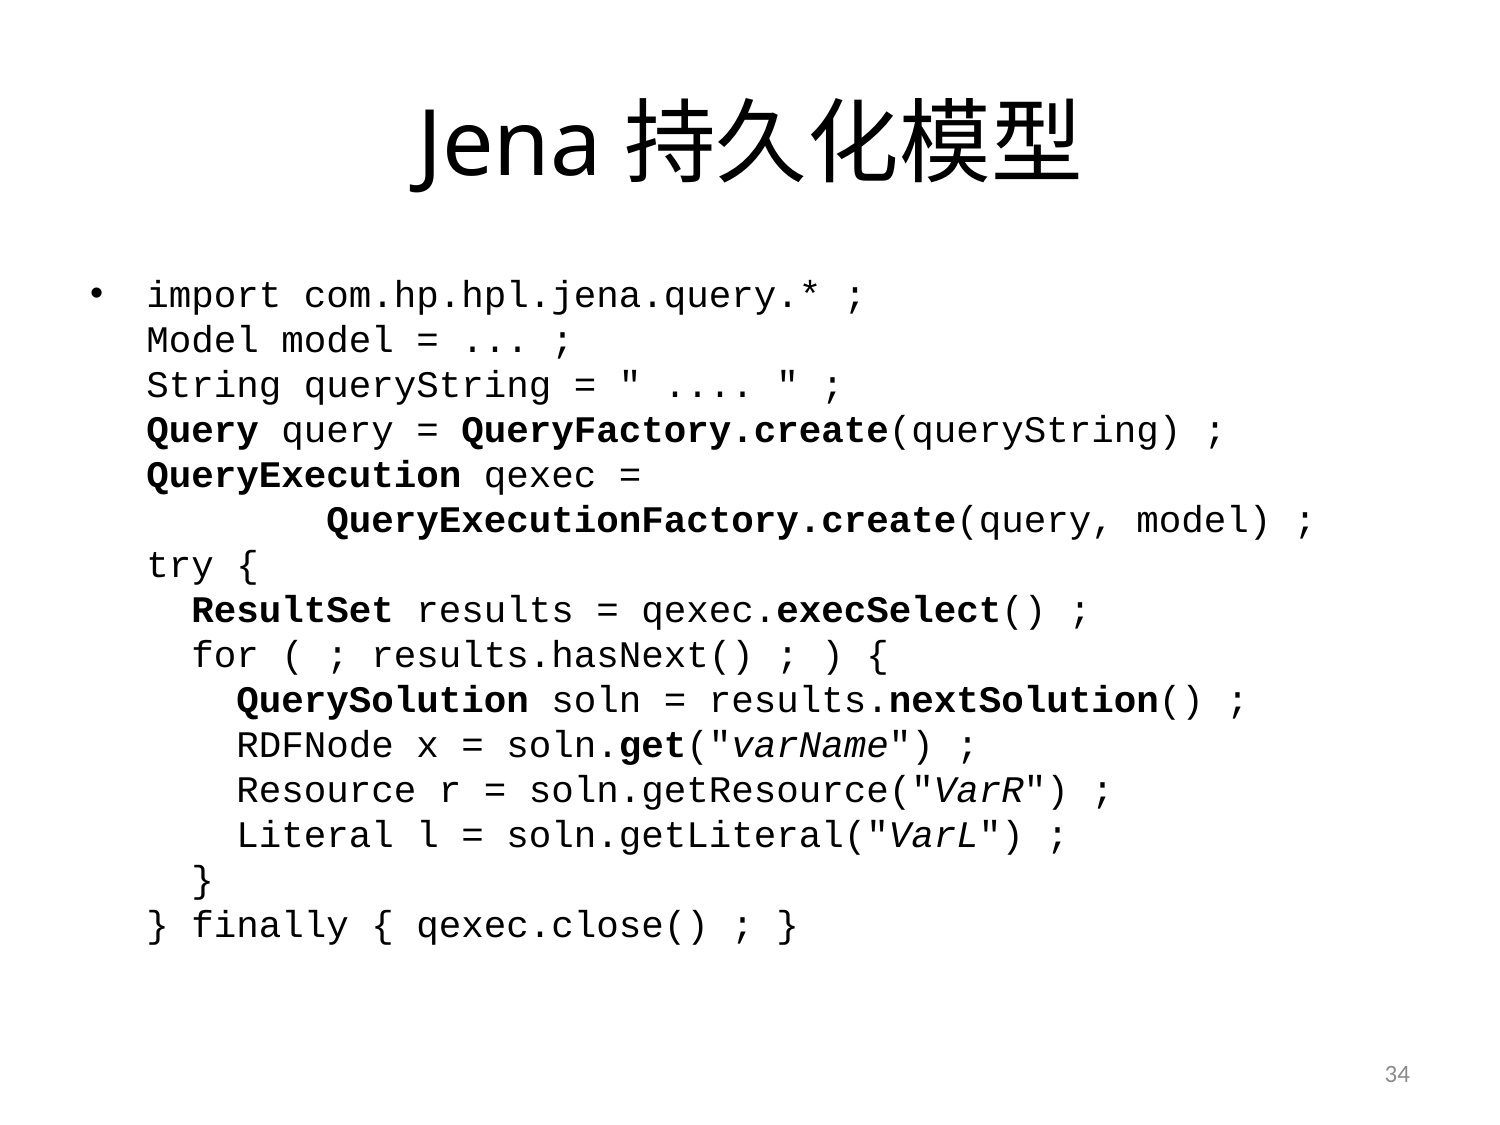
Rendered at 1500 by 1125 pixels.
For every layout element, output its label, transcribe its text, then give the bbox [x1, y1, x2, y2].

slide_number 34 [1074, 1042, 1425, 1103]
list import com.hp.hpl.jena.query.* ; Model model = ... ; String queryString = " .... " ; Query query = QueryFactory.create(queryString) ; QueryExecution qexec = QueryExecutionFactory.create(query, model) ; try { ResultSet results = qexec.execSelect() ; for ( ; results.hasNext() ; ) { QuerySolution soln = results.nextSolution() ; RDFNode x = soln.get("varName") ; Resource r = soln.getResource("VarR") ; Literal l = soln.getLiteral("VarL") ; } } finally { qexec.close() ; } [75, 262, 1425, 1005]
title Jena持久化模型 [75, 45, 1425, 233]
